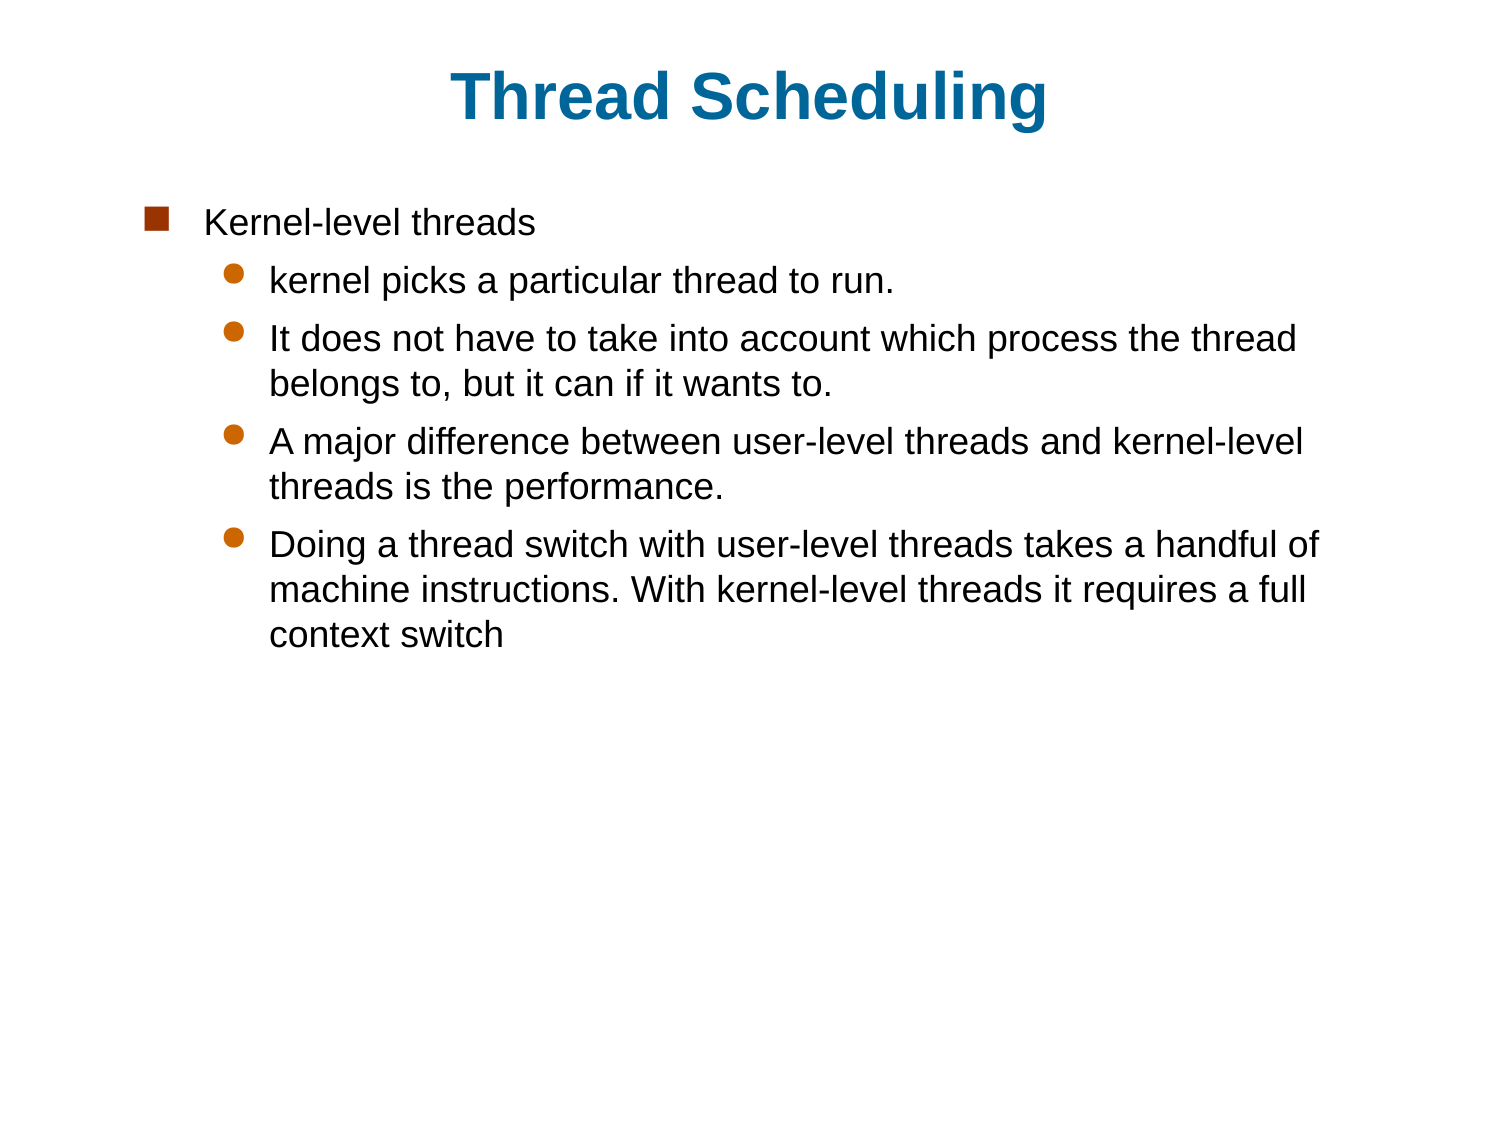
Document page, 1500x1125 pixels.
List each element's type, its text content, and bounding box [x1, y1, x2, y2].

title Thread Scheduling [75, 45, 1425, 141]
list Kernel-level threads kernel picks a particular thread to run. It does not have to take into account which process the thread belongs to, but it can if it wants to. A major difference between user-level threads and kernel-level threads is the performance. Doing a thread switch with user-level threads takes a handful of machine instructions. With kernel-level threads it requires a full context switch [132, 190, 1389, 841]
